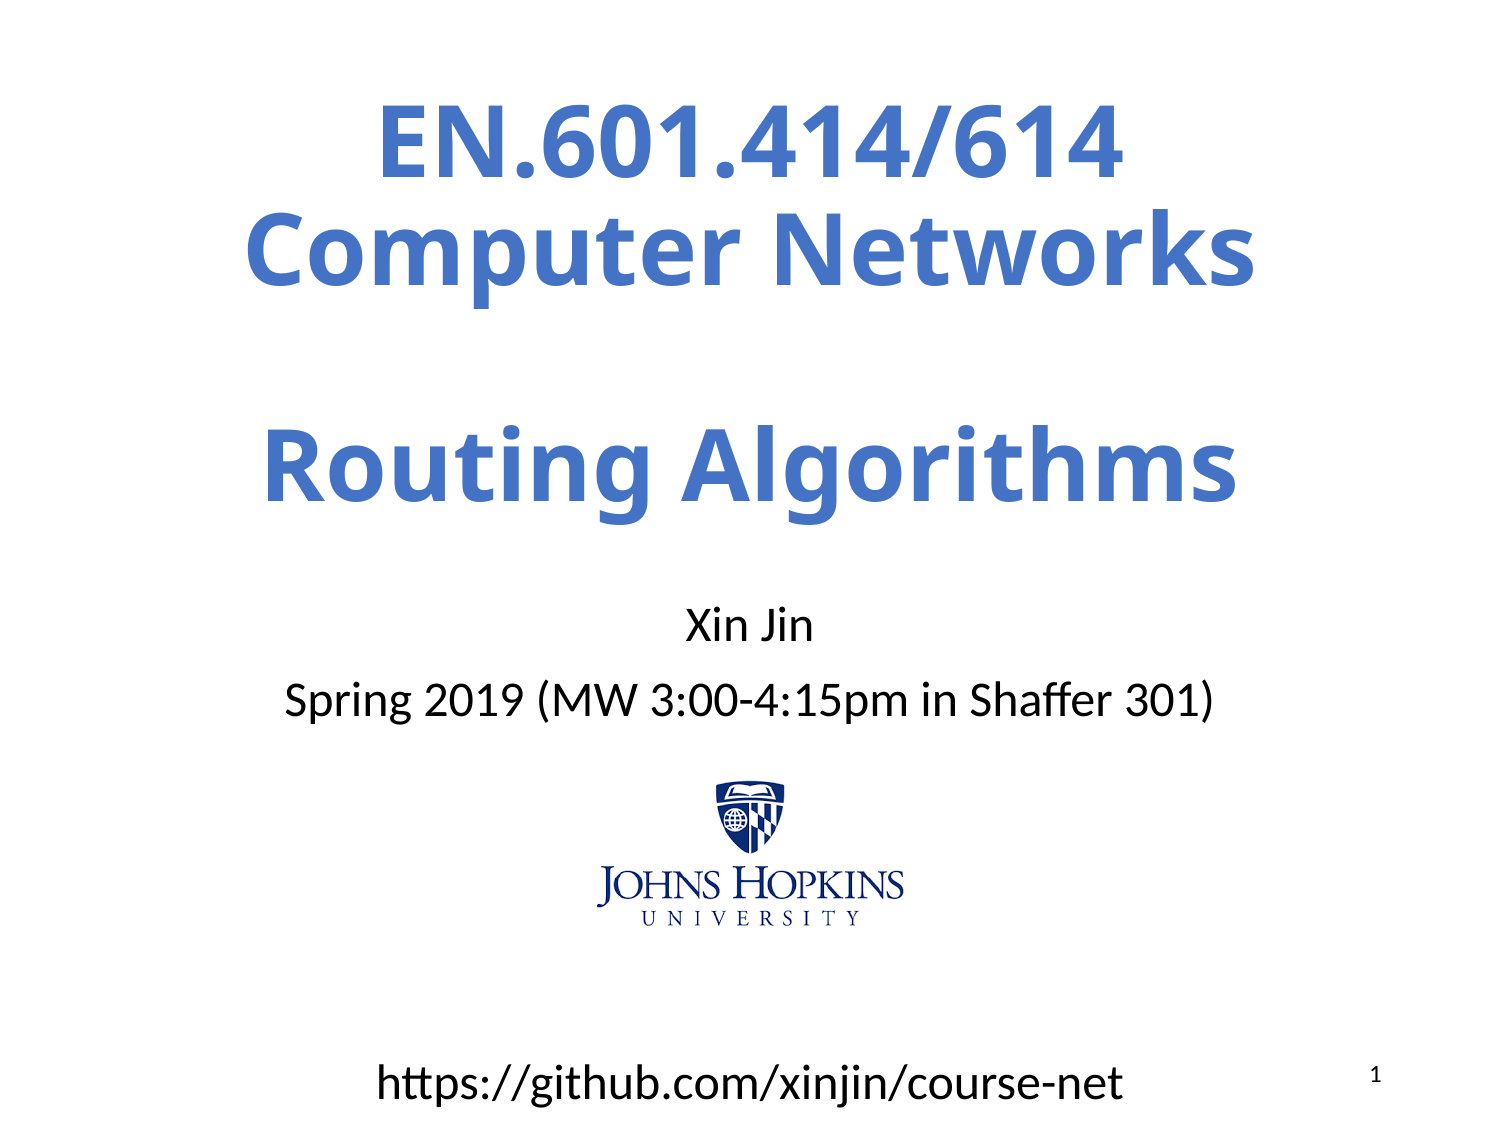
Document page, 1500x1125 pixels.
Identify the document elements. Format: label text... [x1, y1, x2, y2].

title EN.601.414/614 Computer Networks Routing Algorithms [112, 75, 1388, 531]
subtitle Xin Jin Spring 2019 (MW 3:00-4:15pm in Shaffer 301) [187, 590, 1313, 871]
text_box https://github.com/xinjin/course-net [187, 1048, 1313, 1125]
picture [595, 778, 905, 929]
slide_number 1 [1059, 1042, 1397, 1103]
